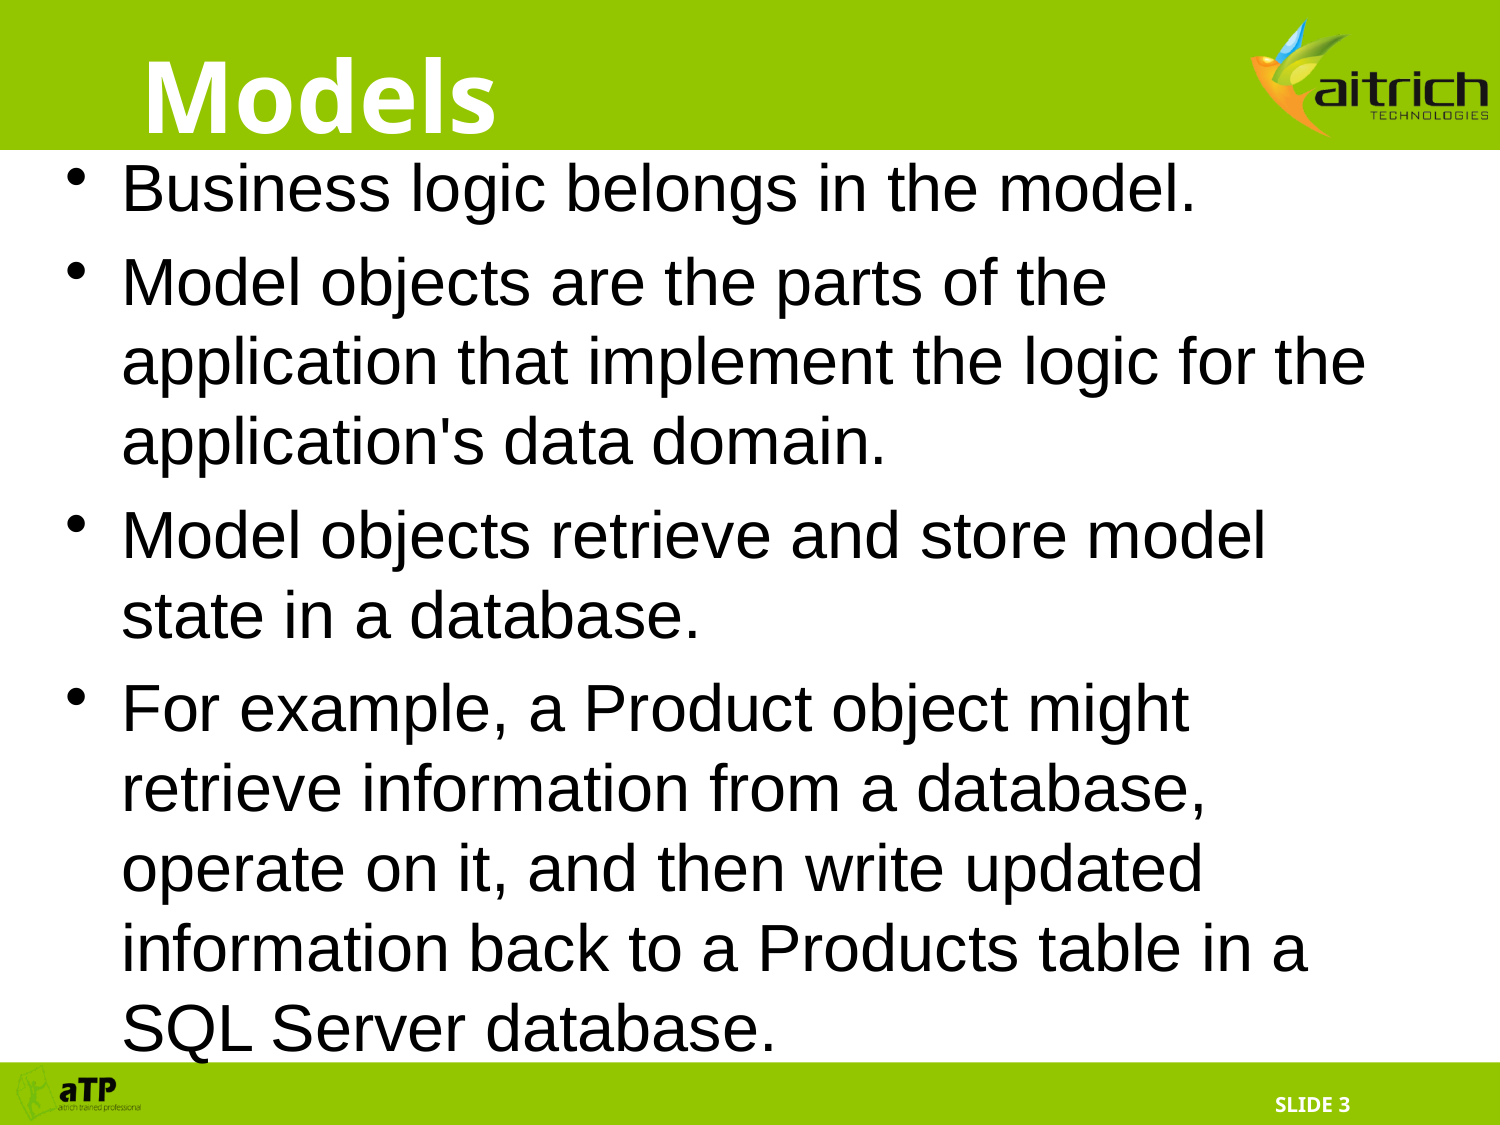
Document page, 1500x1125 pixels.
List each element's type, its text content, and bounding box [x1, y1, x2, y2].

list Business logic belongs in the model. Model objects are the parts of the application that implement the logic for the application's data domain. Model objects retrieve and store model state in a database. For example, a Product object might retrieve information from a database, operate on it, and then write updated information back to a Products table in a SQL Server database. [49, 137, 1401, 951]
picture [1476, 17, 1488, 138]
title Models [124, 0, 1476, 188]
picture [12, 1061, 145, 1125]
